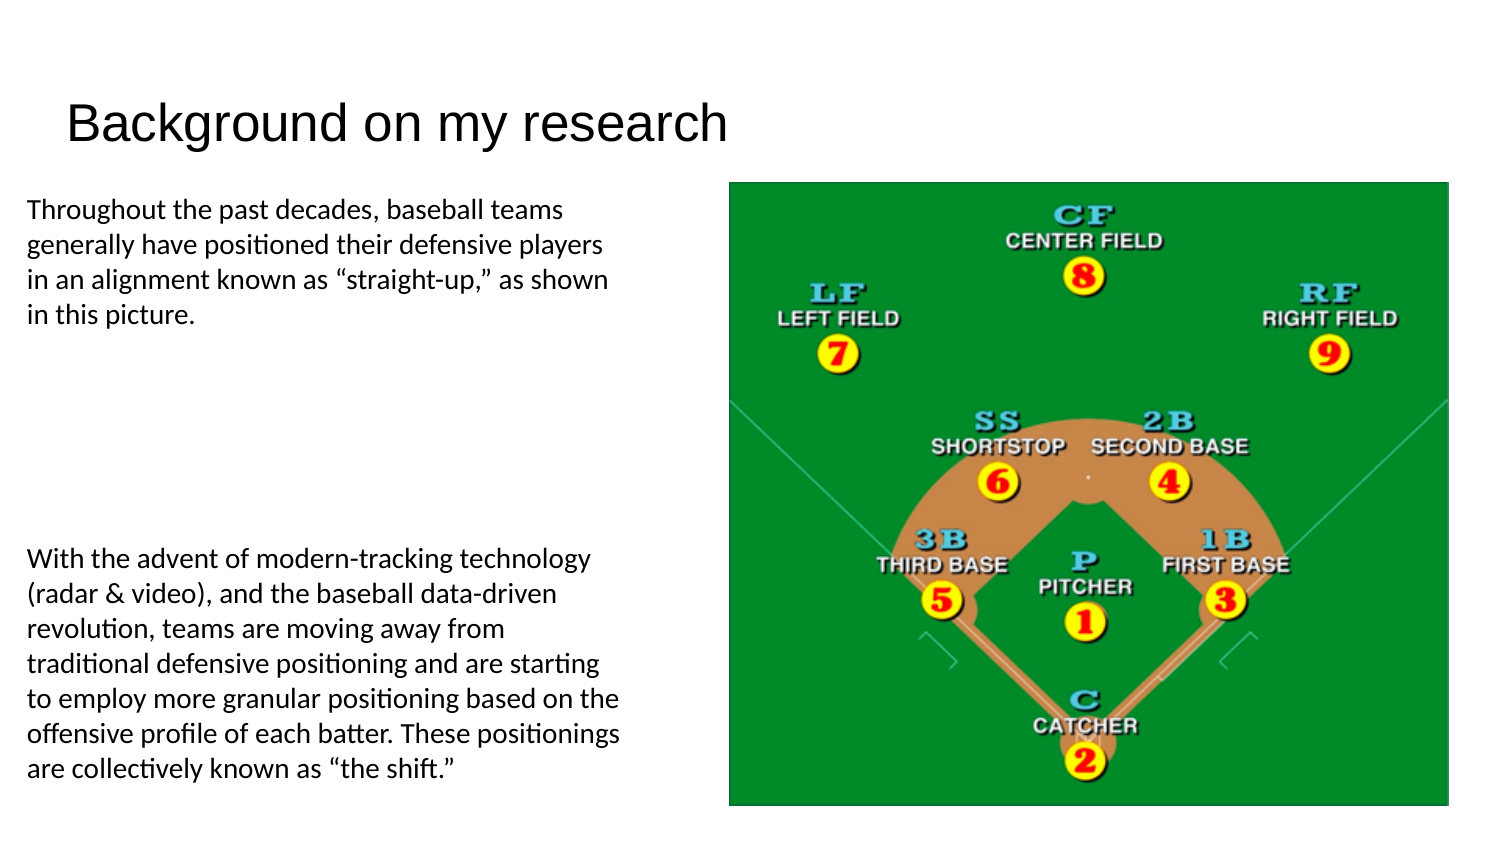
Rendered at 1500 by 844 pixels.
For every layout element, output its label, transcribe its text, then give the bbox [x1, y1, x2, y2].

title Background on my research [51, 72, 1449, 167]
picture [729, 182, 1450, 806]
text_box Throughout the past decades, baseball teams generally have positioned their defensive players in an alignment known as “straight-up,” as shown in this picture. With the advent of modern-tracking technology (radar & video), and the baseball data-driven revolution, teams are moving away from traditional defensive positioning and are starting to employ more granular positioning based on the offensive profile of each batter. These positionings are collectively known as “the shift.” [12, 182, 637, 844]
